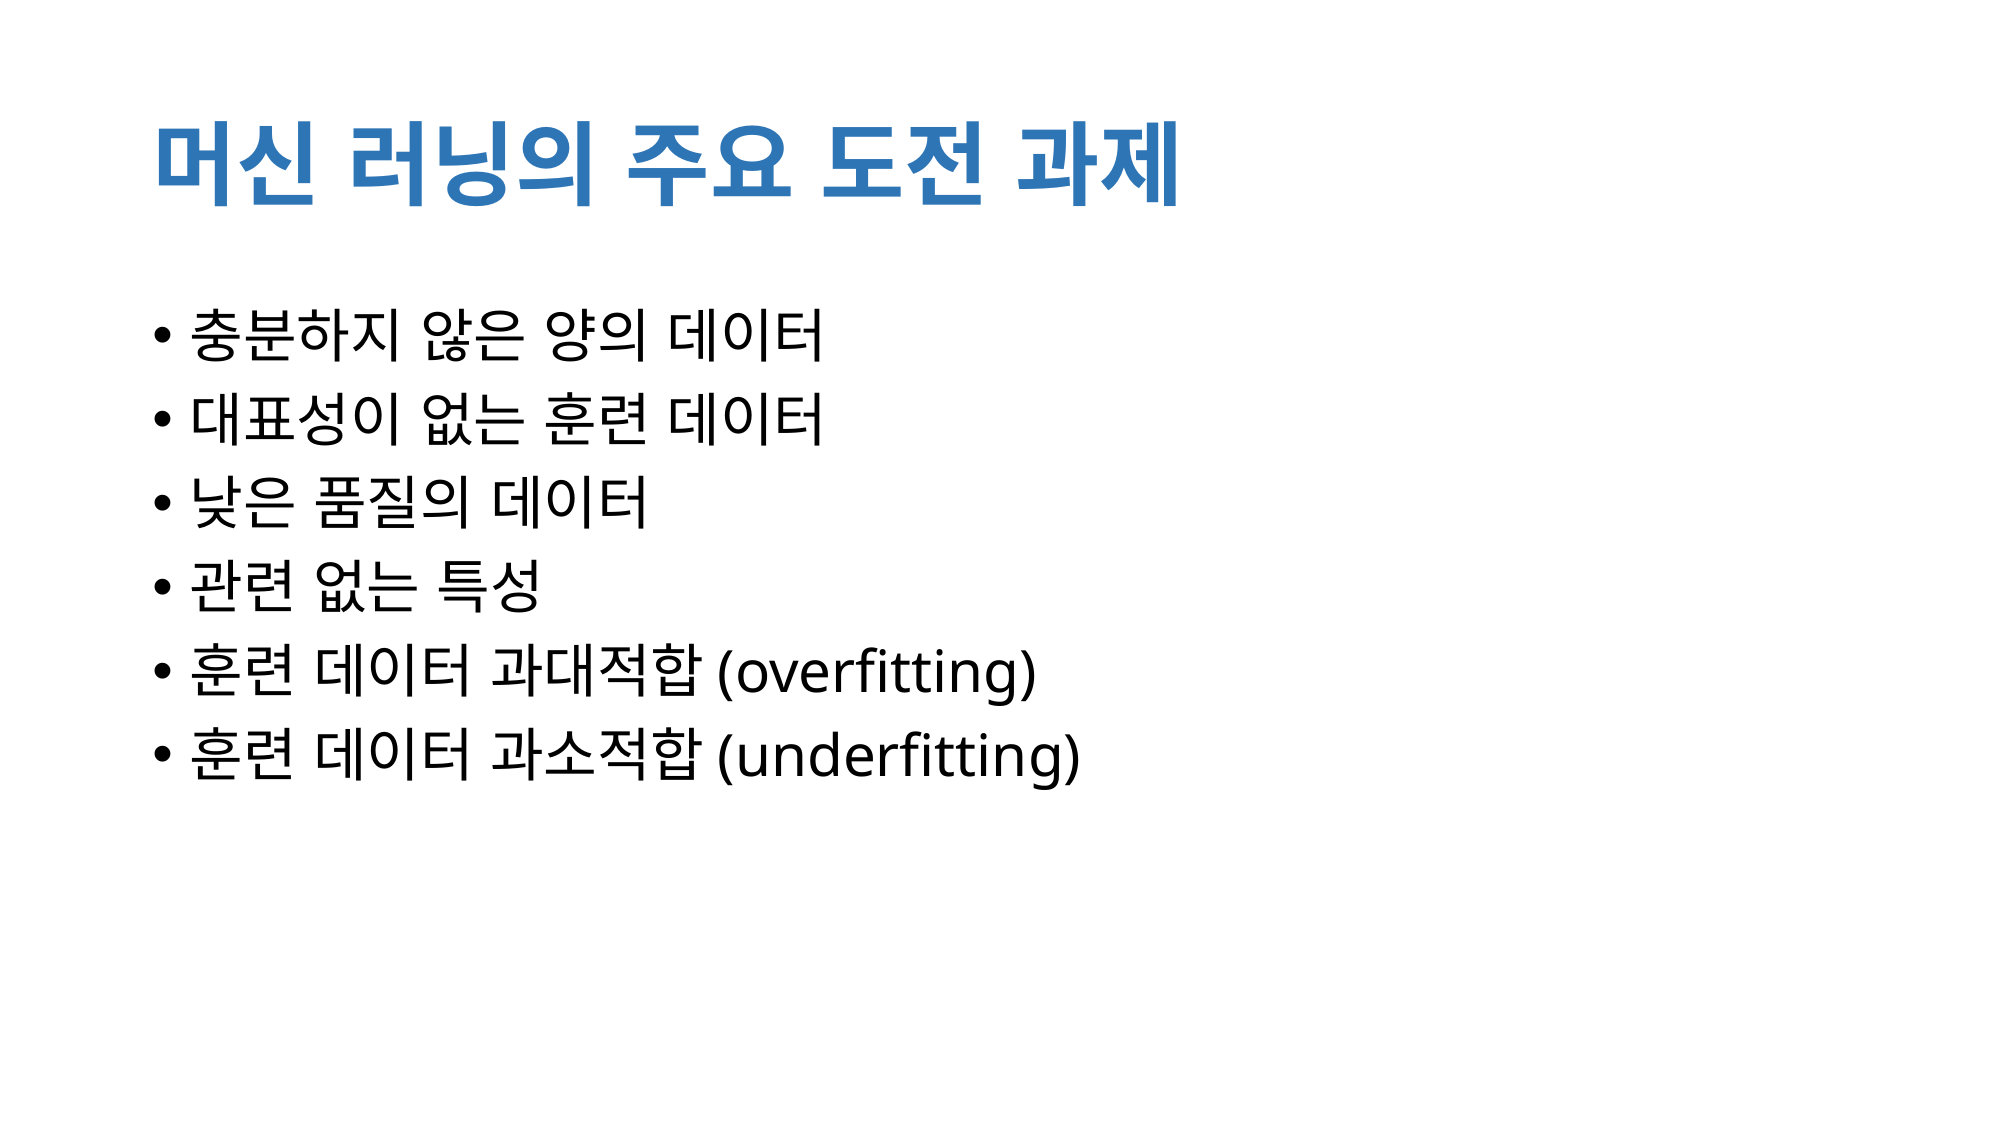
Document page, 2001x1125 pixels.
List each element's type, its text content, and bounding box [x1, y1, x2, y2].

title 머신 러닝의 주요 도전 과제 [137, 59, 1863, 278]
list 충분하지 않은 양의 데이터 대표성이 없는 훈련 데이터 낮은 품질의 데이터 관련 없는 특성 훈련 데이터 과대적합(overfitting) 훈련 데이터 과소적합(underfitting) [137, 299, 1863, 1014]
